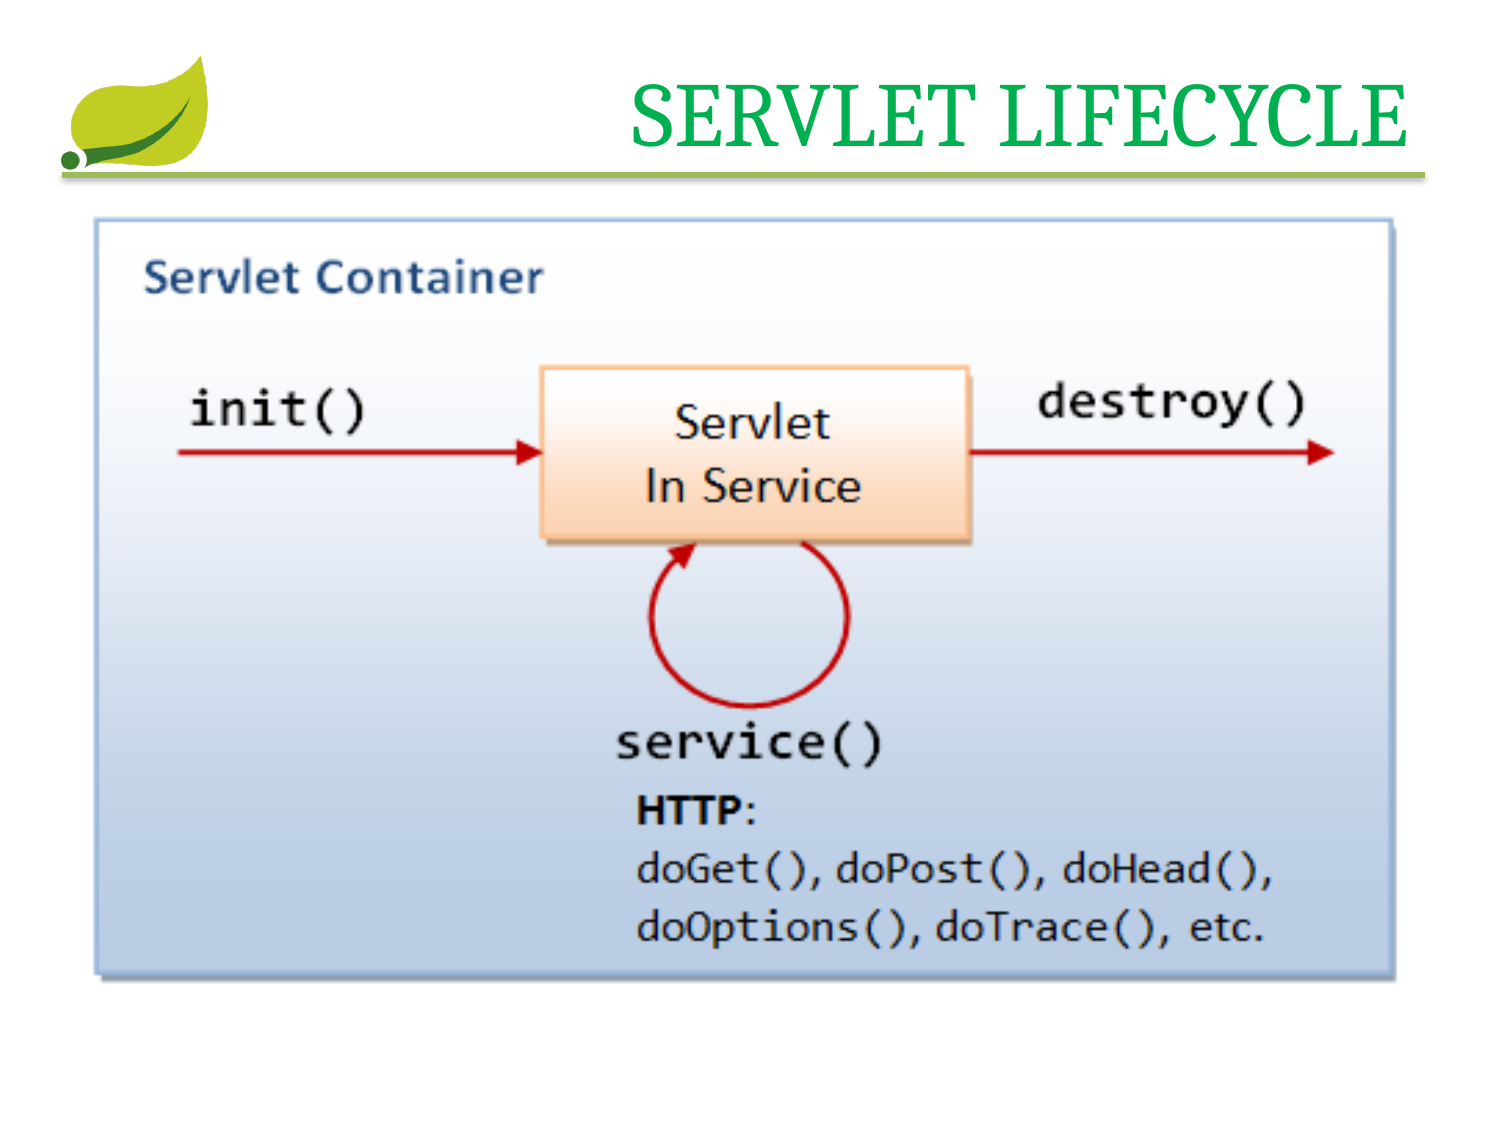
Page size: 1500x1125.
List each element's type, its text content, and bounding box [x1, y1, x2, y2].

picture [50, 49, 217, 175]
title Servlet Lifecycle [217, 45, 1425, 175]
picture [74, 199, 1426, 1006]
